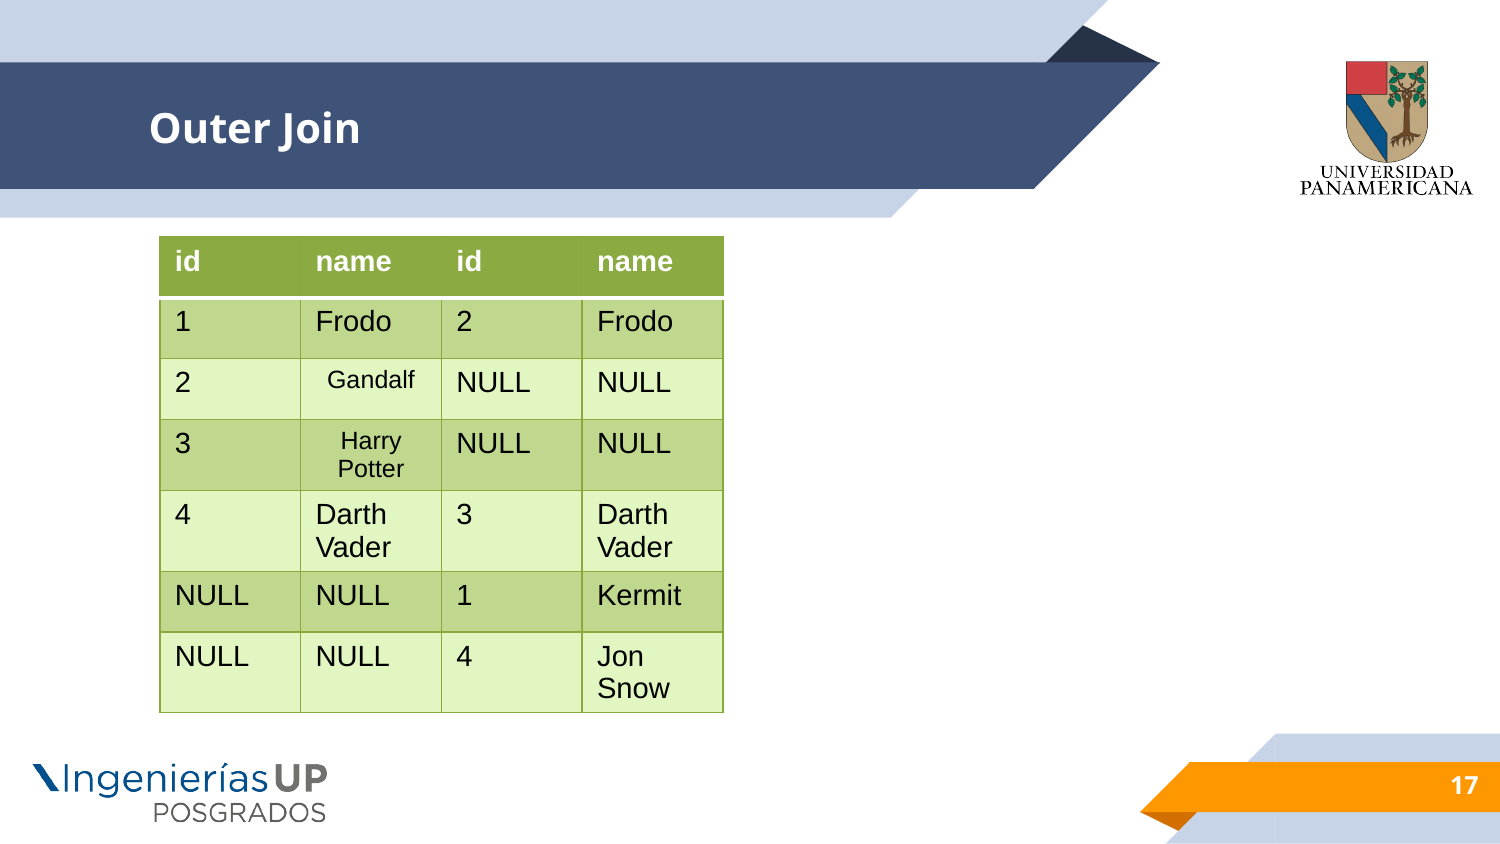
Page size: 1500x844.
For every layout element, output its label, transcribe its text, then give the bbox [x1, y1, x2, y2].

table_cell Frodo [301, 300, 441, 358]
table_cell NULL [161, 633, 300, 712]
table_cell 2 [161, 359, 300, 419]
table_cell Jon Snow [583, 633, 722, 712]
table_cell 2 [442, 300, 581, 358]
table_cell NULL [301, 633, 441, 712]
table_cell 4 [161, 491, 300, 571]
table_cell NULL [301, 572, 441, 631]
slide_number 17 [1249, 760, 1494, 813]
table_cell 1 [161, 300, 300, 358]
table_cell 1 [442, 572, 581, 631]
table_cell Gandalf [301, 359, 441, 419]
table_cell Harry Potter [301, 420, 441, 490]
table_cell NULL [442, 420, 581, 490]
table_cell 4 [442, 633, 581, 712]
table_cell NULL [583, 420, 722, 490]
table_cell 3 [161, 420, 300, 490]
table_header id [161, 238, 300, 296]
table_header id [442, 238, 581, 296]
table_cell Frodo [583, 300, 722, 358]
picture [15, 737, 344, 844]
table_cell Darth Vader [301, 491, 441, 571]
table_cell NULL [442, 359, 581, 419]
table_cell Kermit [583, 572, 722, 631]
table_cell Darth Vader [583, 491, 722, 571]
table_cell 3 [442, 491, 581, 571]
table_header name [583, 238, 722, 296]
title Outer Join [133, 64, 1035, 190]
picture [1286, 44, 1490, 210]
table_cell NULL [161, 572, 300, 631]
table_header name [301, 238, 441, 296]
table_cell NULL [583, 359, 722, 419]
